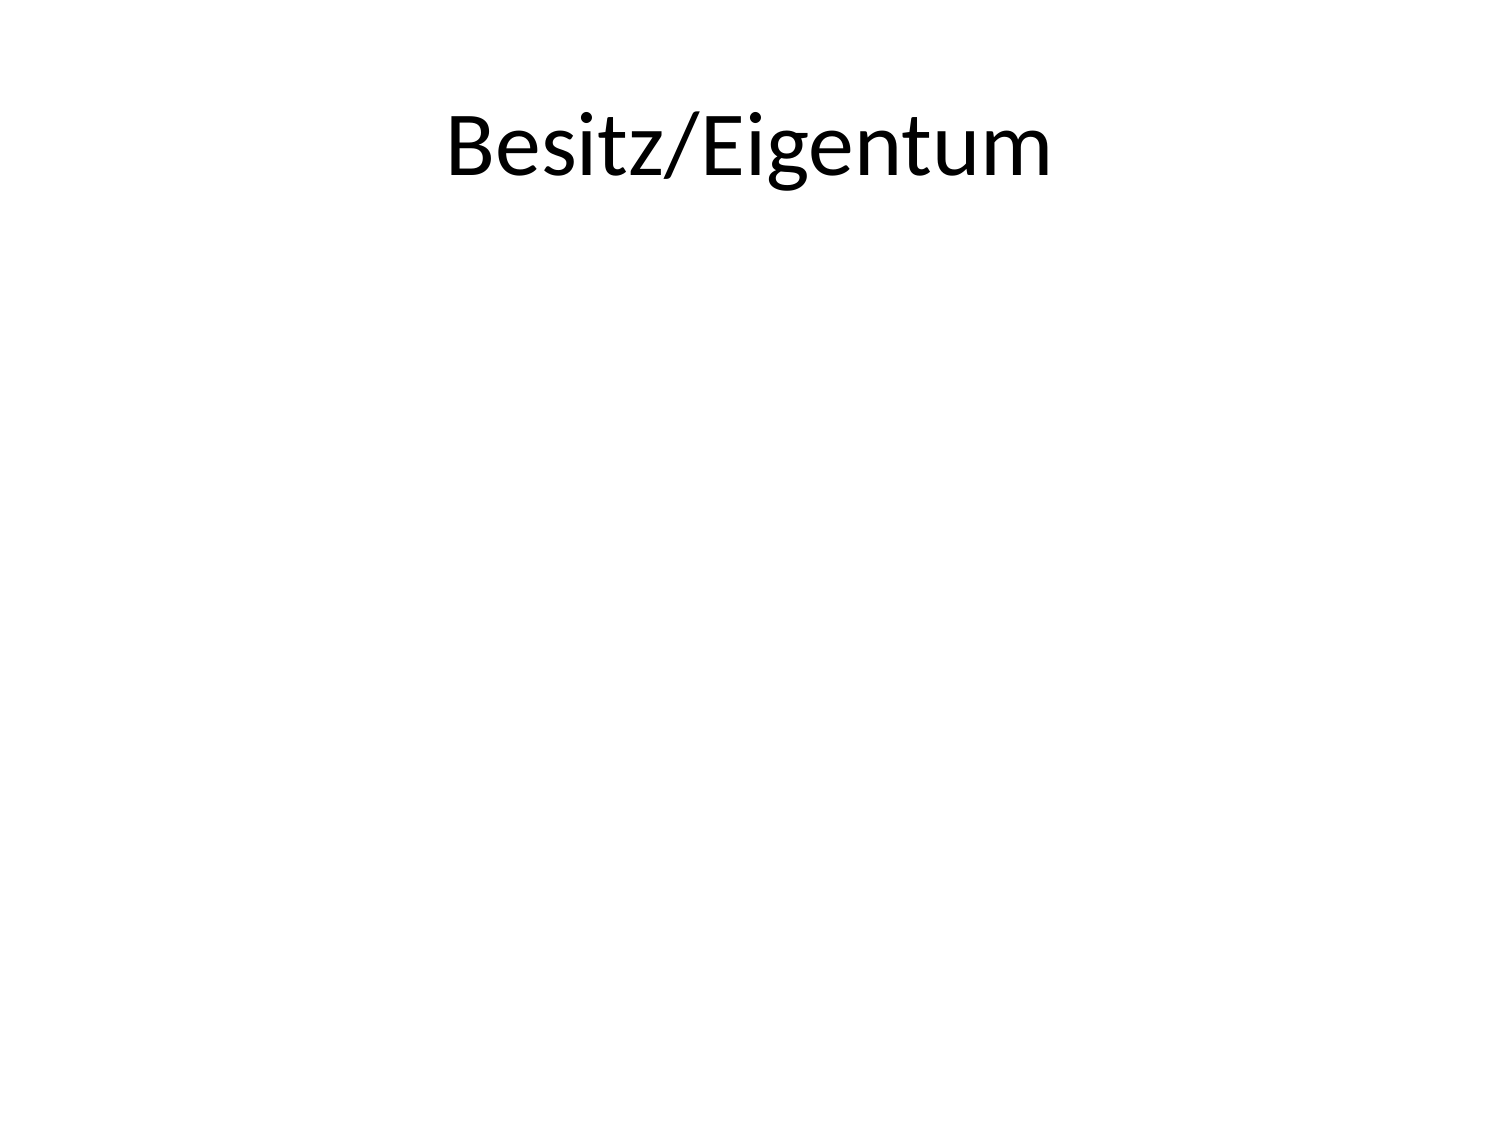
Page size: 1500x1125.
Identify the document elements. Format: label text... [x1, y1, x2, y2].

title Besitz/Eigentum [75, 45, 1425, 233]
